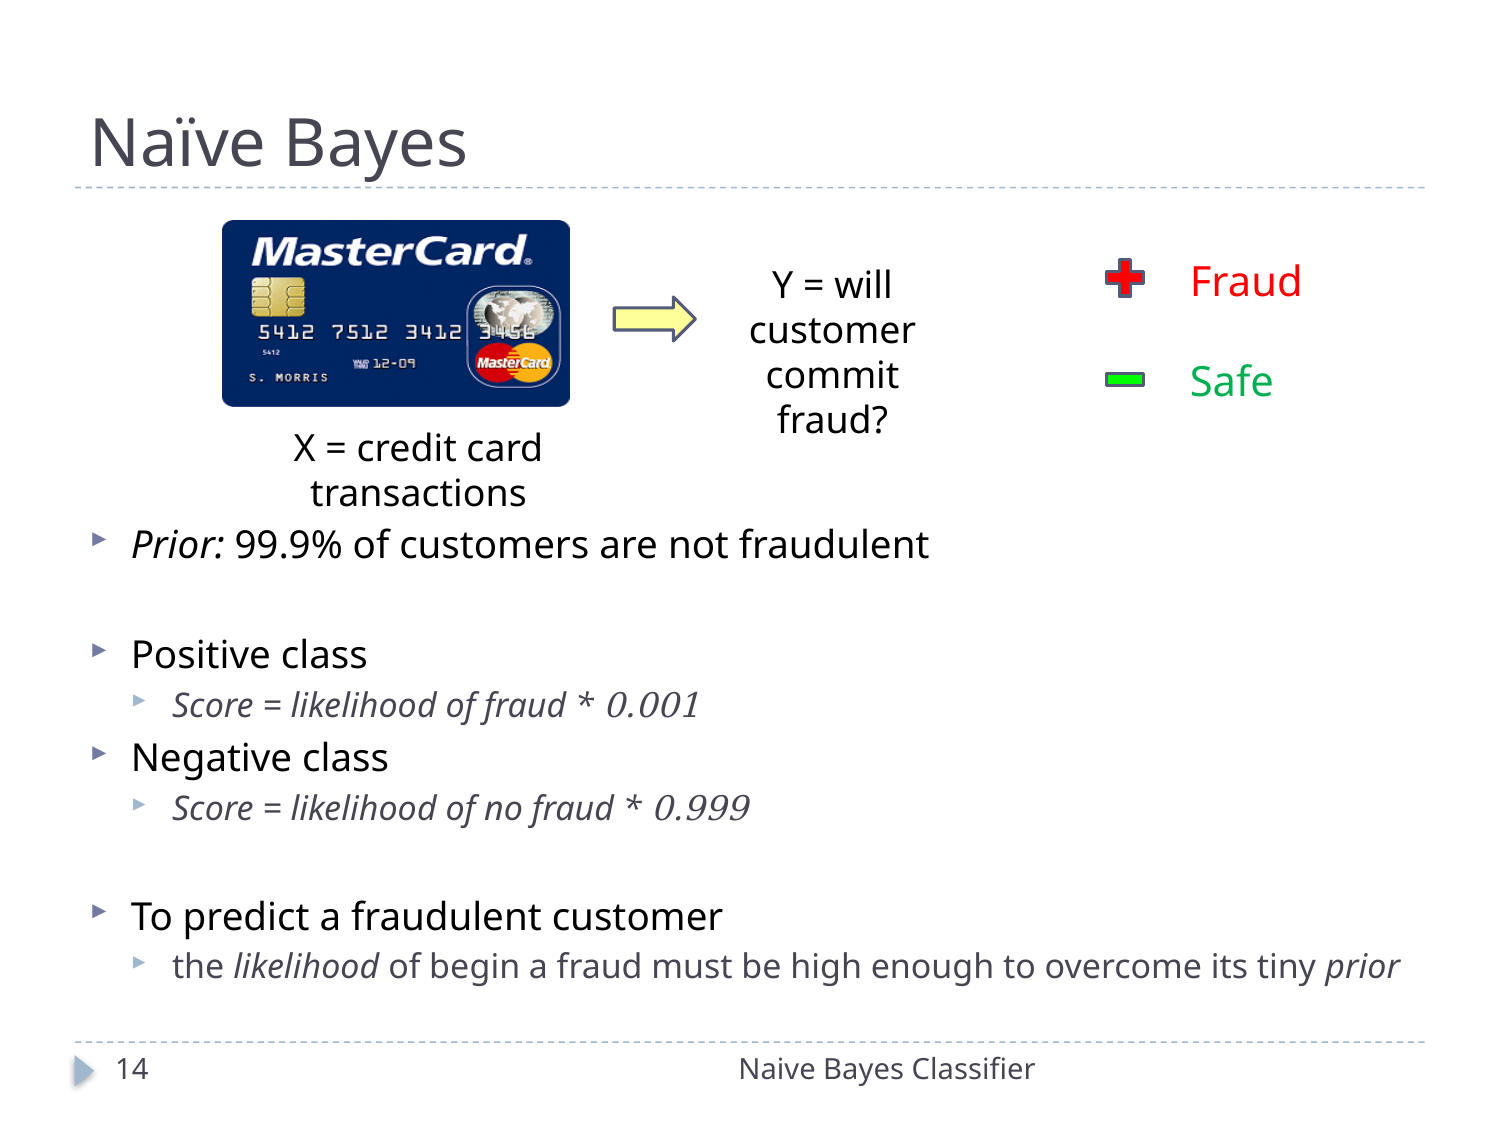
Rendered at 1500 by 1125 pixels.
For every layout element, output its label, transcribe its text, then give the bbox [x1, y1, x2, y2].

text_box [1099, 246, 1376, 413]
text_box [178, 220, 970, 477]
title Naïve Bayes [75, 24, 1425, 188]
footer Naive Bayes Classifier [475, 1042, 1051, 1103]
list Prior: 99.9% of customers are not fraudulent Positive class Score = likelihood of fraud * 0.001 Negative class Score = likelihood of no fraud * 0.999 To predict a fraudulent customer the likelihood of begin a fraud must be high enough to overcome its tiny prior [75, 512, 1425, 1010]
slide_number 14 [100, 1042, 426, 1103]
